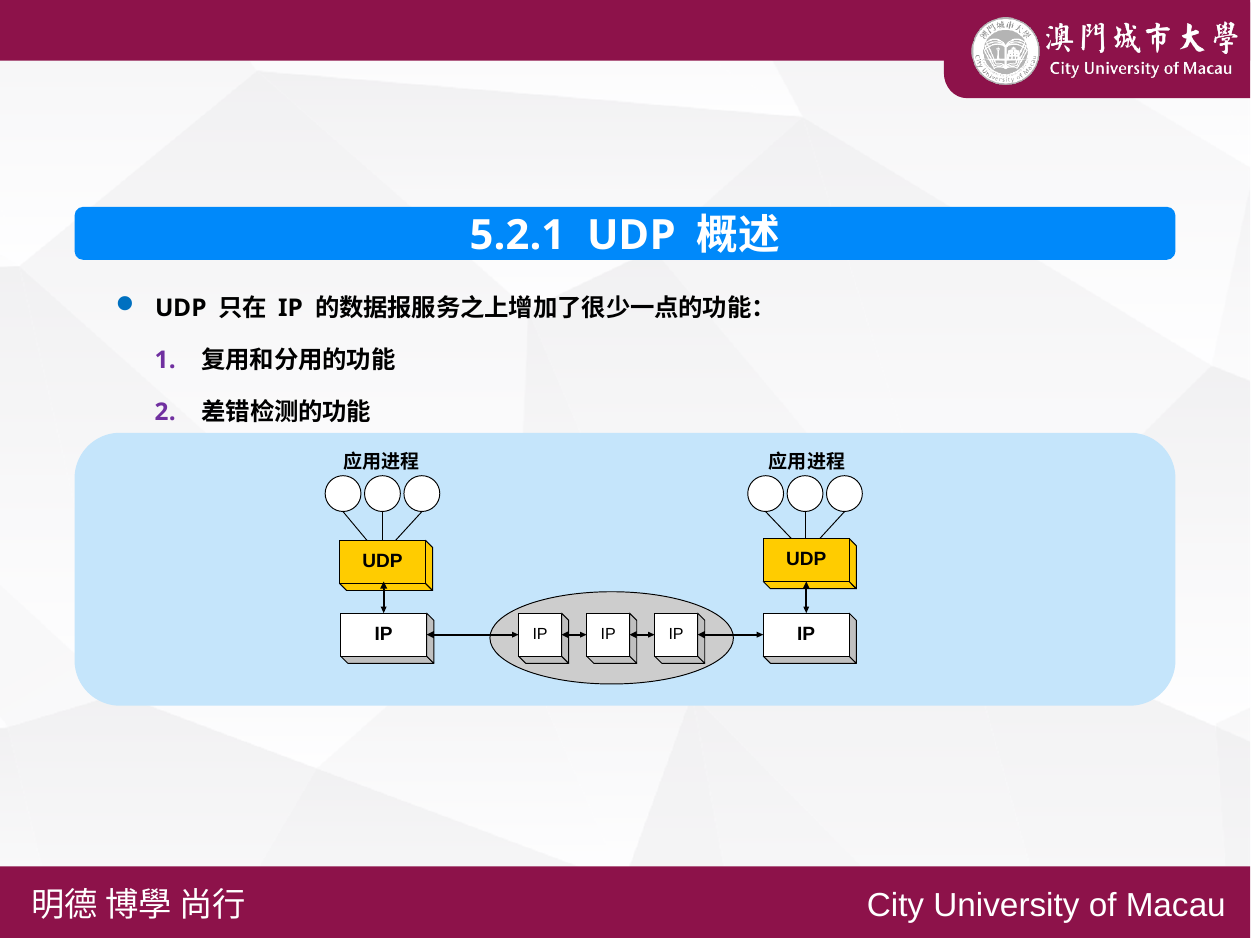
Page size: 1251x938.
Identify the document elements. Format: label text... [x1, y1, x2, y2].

text_box [74, 206, 454, 260]
picture [971, 17, 1040, 85]
text_box UDP 只在 IP 的数据报服务之上增加了很少一点的功能： 复用和分用的功能 差错检测的功能 [101, 261, 1149, 433]
text_box [72, 433, 1178, 708]
text_box 5.2.1 UDP 概述 [454, 201, 796, 261]
picture [1048, 59, 1232, 80]
picture [0, 61, 1251, 866]
picture [1043, 21, 1238, 55]
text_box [322, 445, 871, 687]
text_box [796, 206, 1176, 260]
